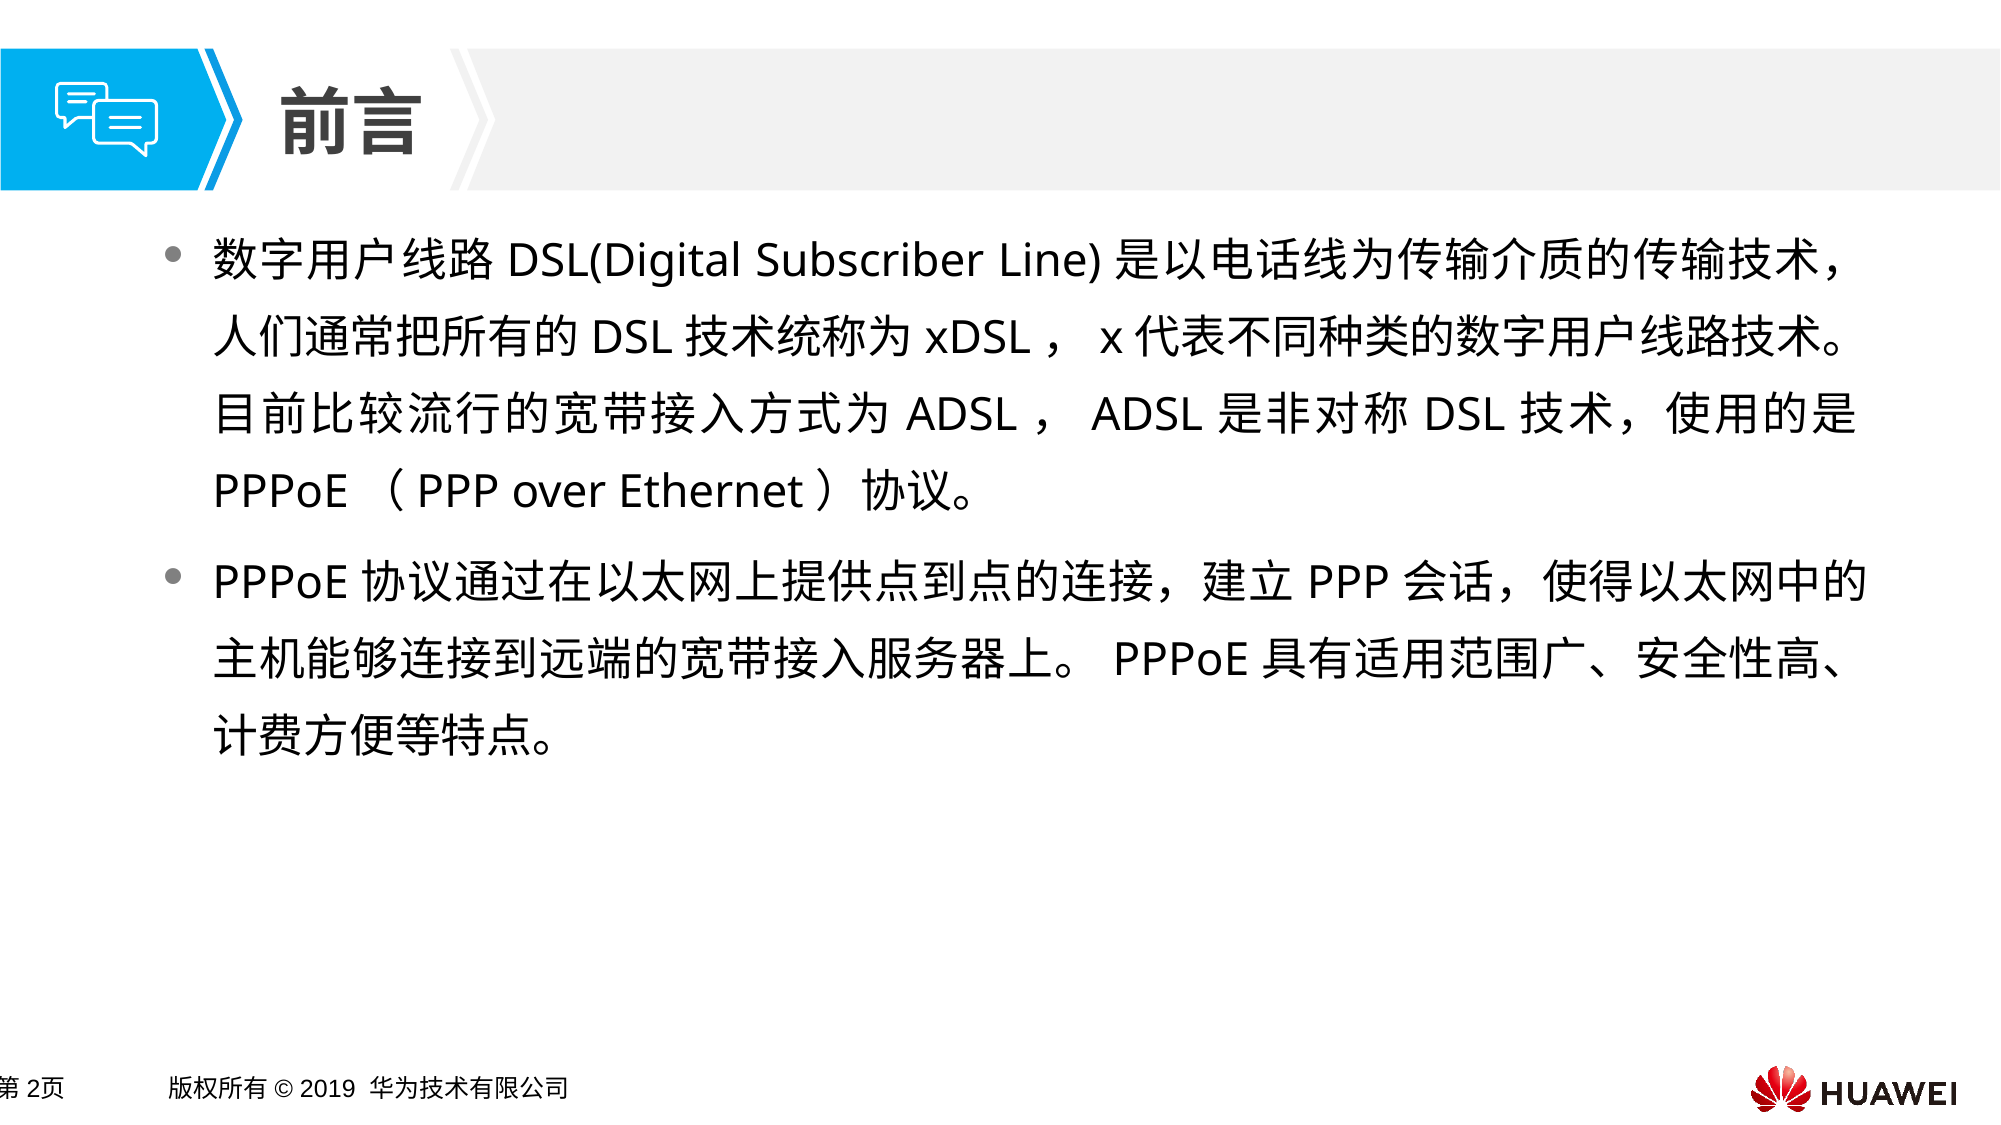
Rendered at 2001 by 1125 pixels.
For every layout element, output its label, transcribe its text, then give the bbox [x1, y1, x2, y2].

list 数字用户线路DSL(Digital Subscriber Line)是以电话线为传输介质的传输技术，人们通常把所有的DSL技术统称为xDSL，x代表不同种类的数字用户线路技术。目前比较流行的宽带接入方式为ADSL，ADSL是非对称DSL技术，使用的是PPPoE（PPP over Ethernet）协议。 PPPoE协议通过在以太网上提供点到点的连接，建立PPP会话，使得以太网中的主机能够连接到远端的宽带接入服务器上。PPPoE具有适用范围广、安全性高、计费方便等特点。 [149, 202, 1882, 971]
picture [1751, 1066, 1956, 1112]
